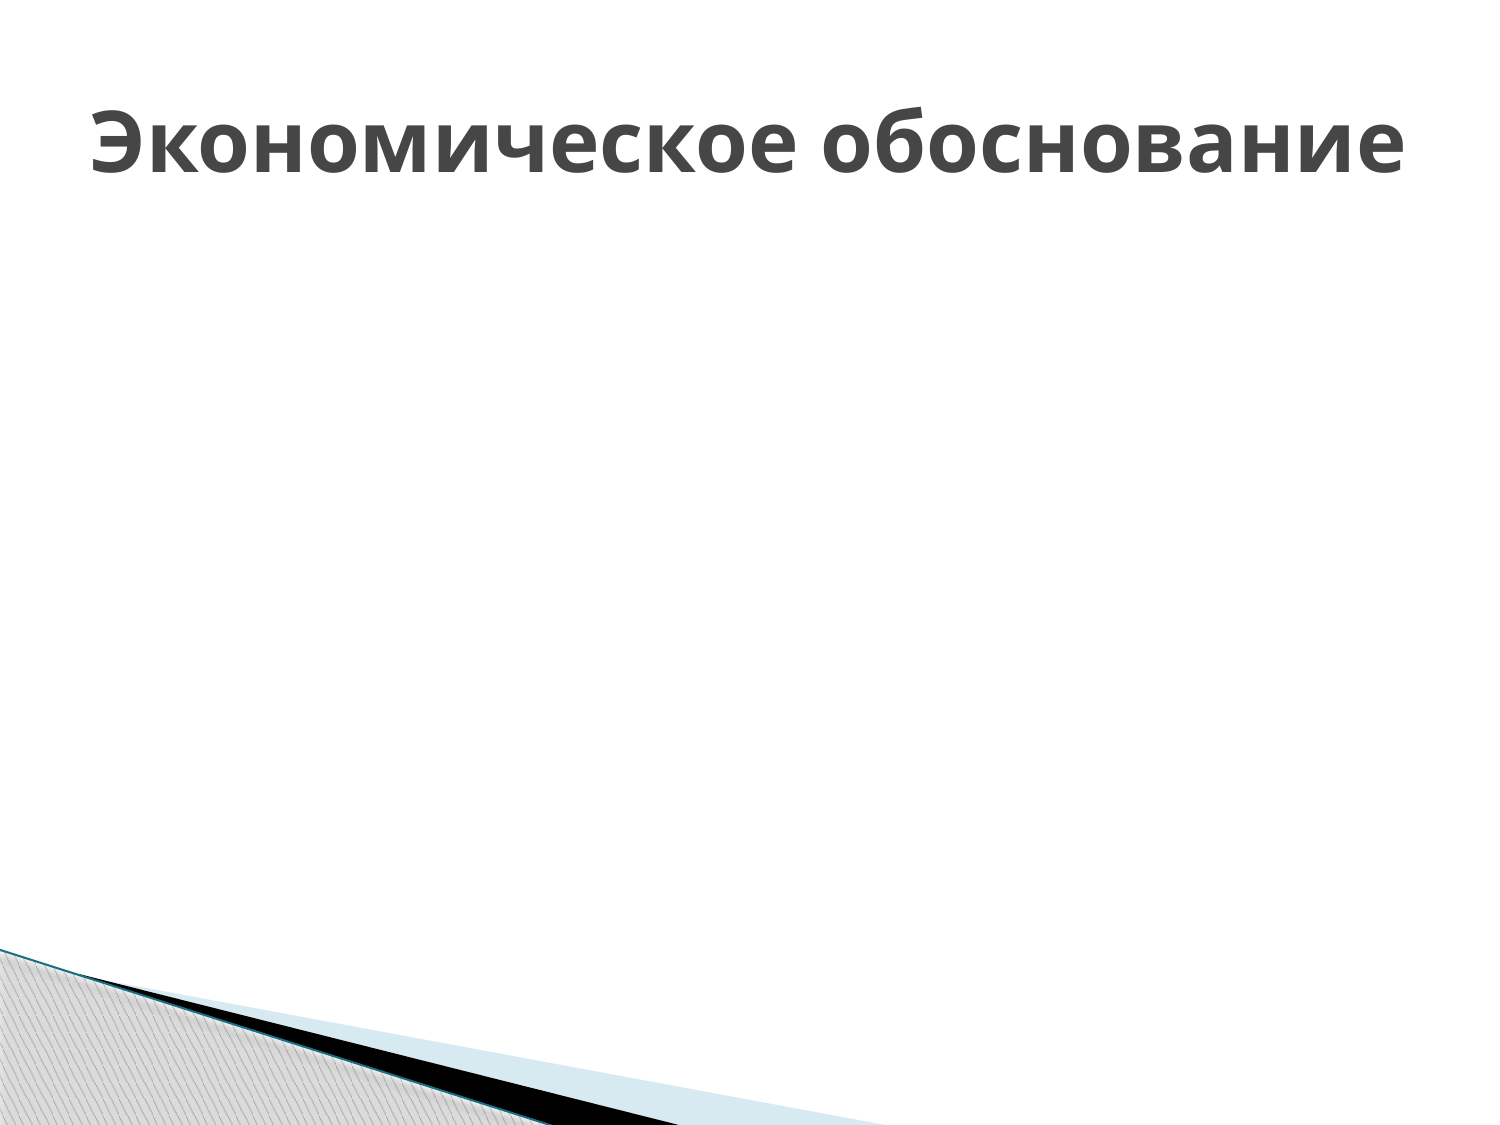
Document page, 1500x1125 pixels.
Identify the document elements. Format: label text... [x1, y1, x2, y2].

title Экономическое обоснование [75, 45, 1425, 233]
